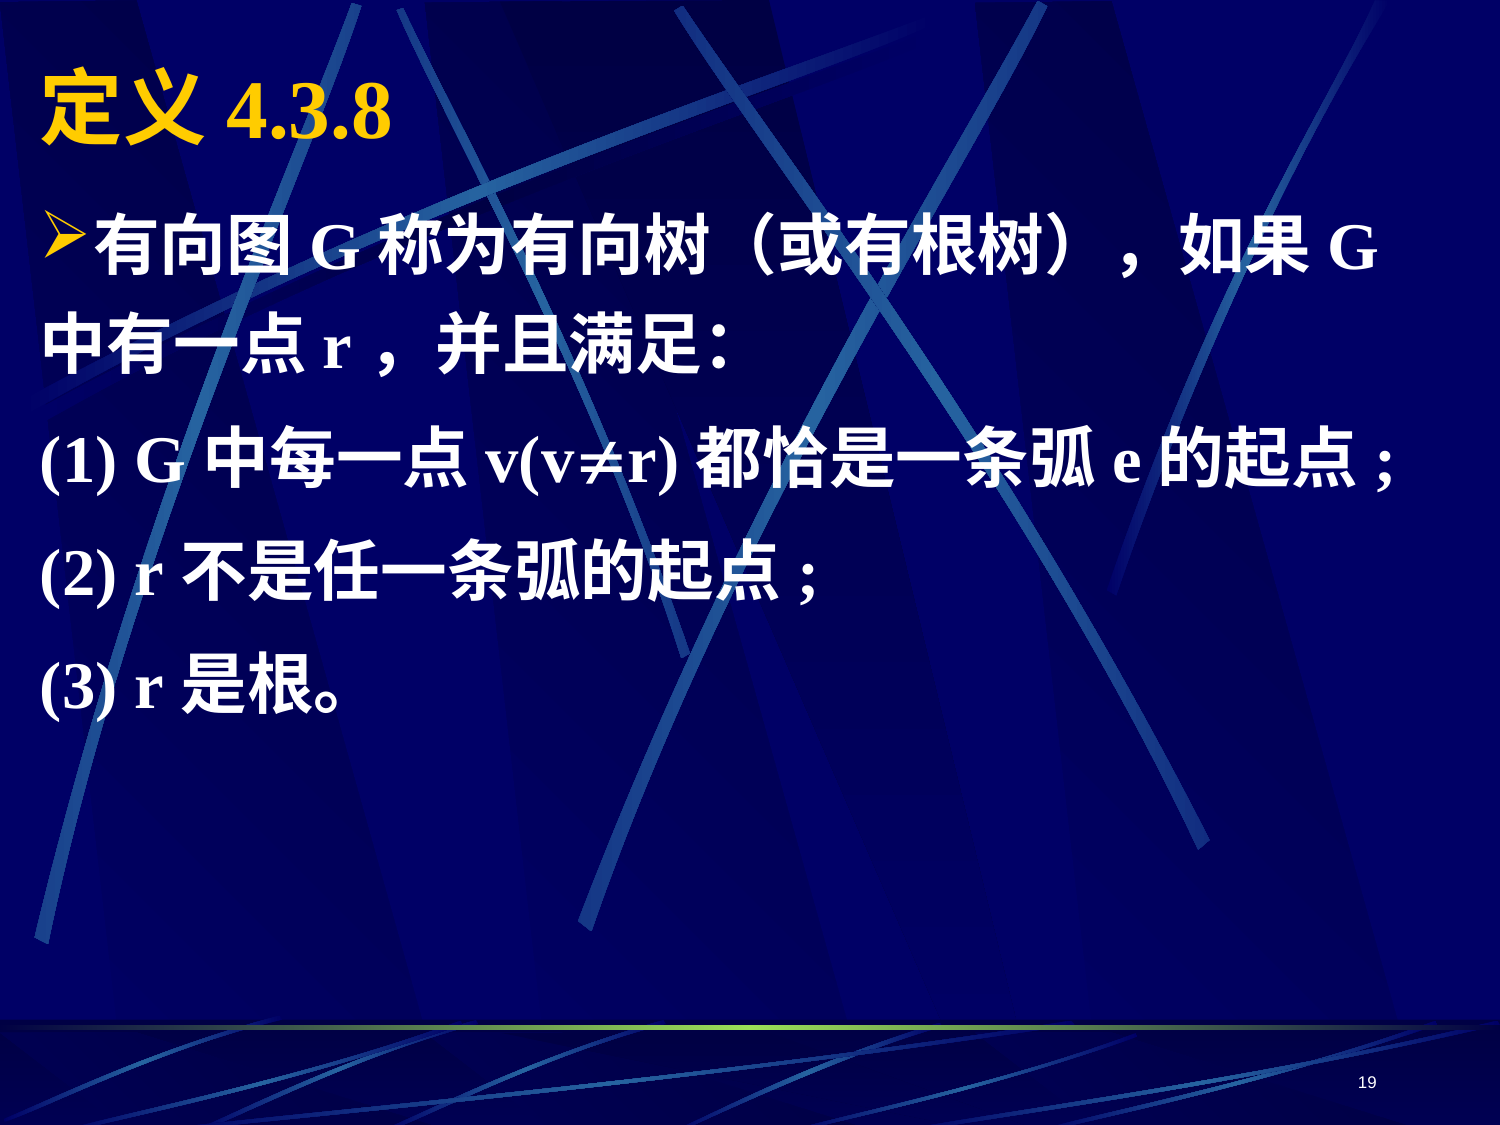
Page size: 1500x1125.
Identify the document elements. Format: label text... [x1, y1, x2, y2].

slide_number 19 [1079, 1035, 1393, 1111]
list 有向图G称为有向树（或有根树），如果G中有一点r，并且满足： (1) G中每一点v(vr)都恰是一条弧e的起点; (2) r不是任一条弧的起点; (3) r是根。 [24, 174, 1475, 1038]
title 定义4.3.8 [24, 46, 1301, 164]
